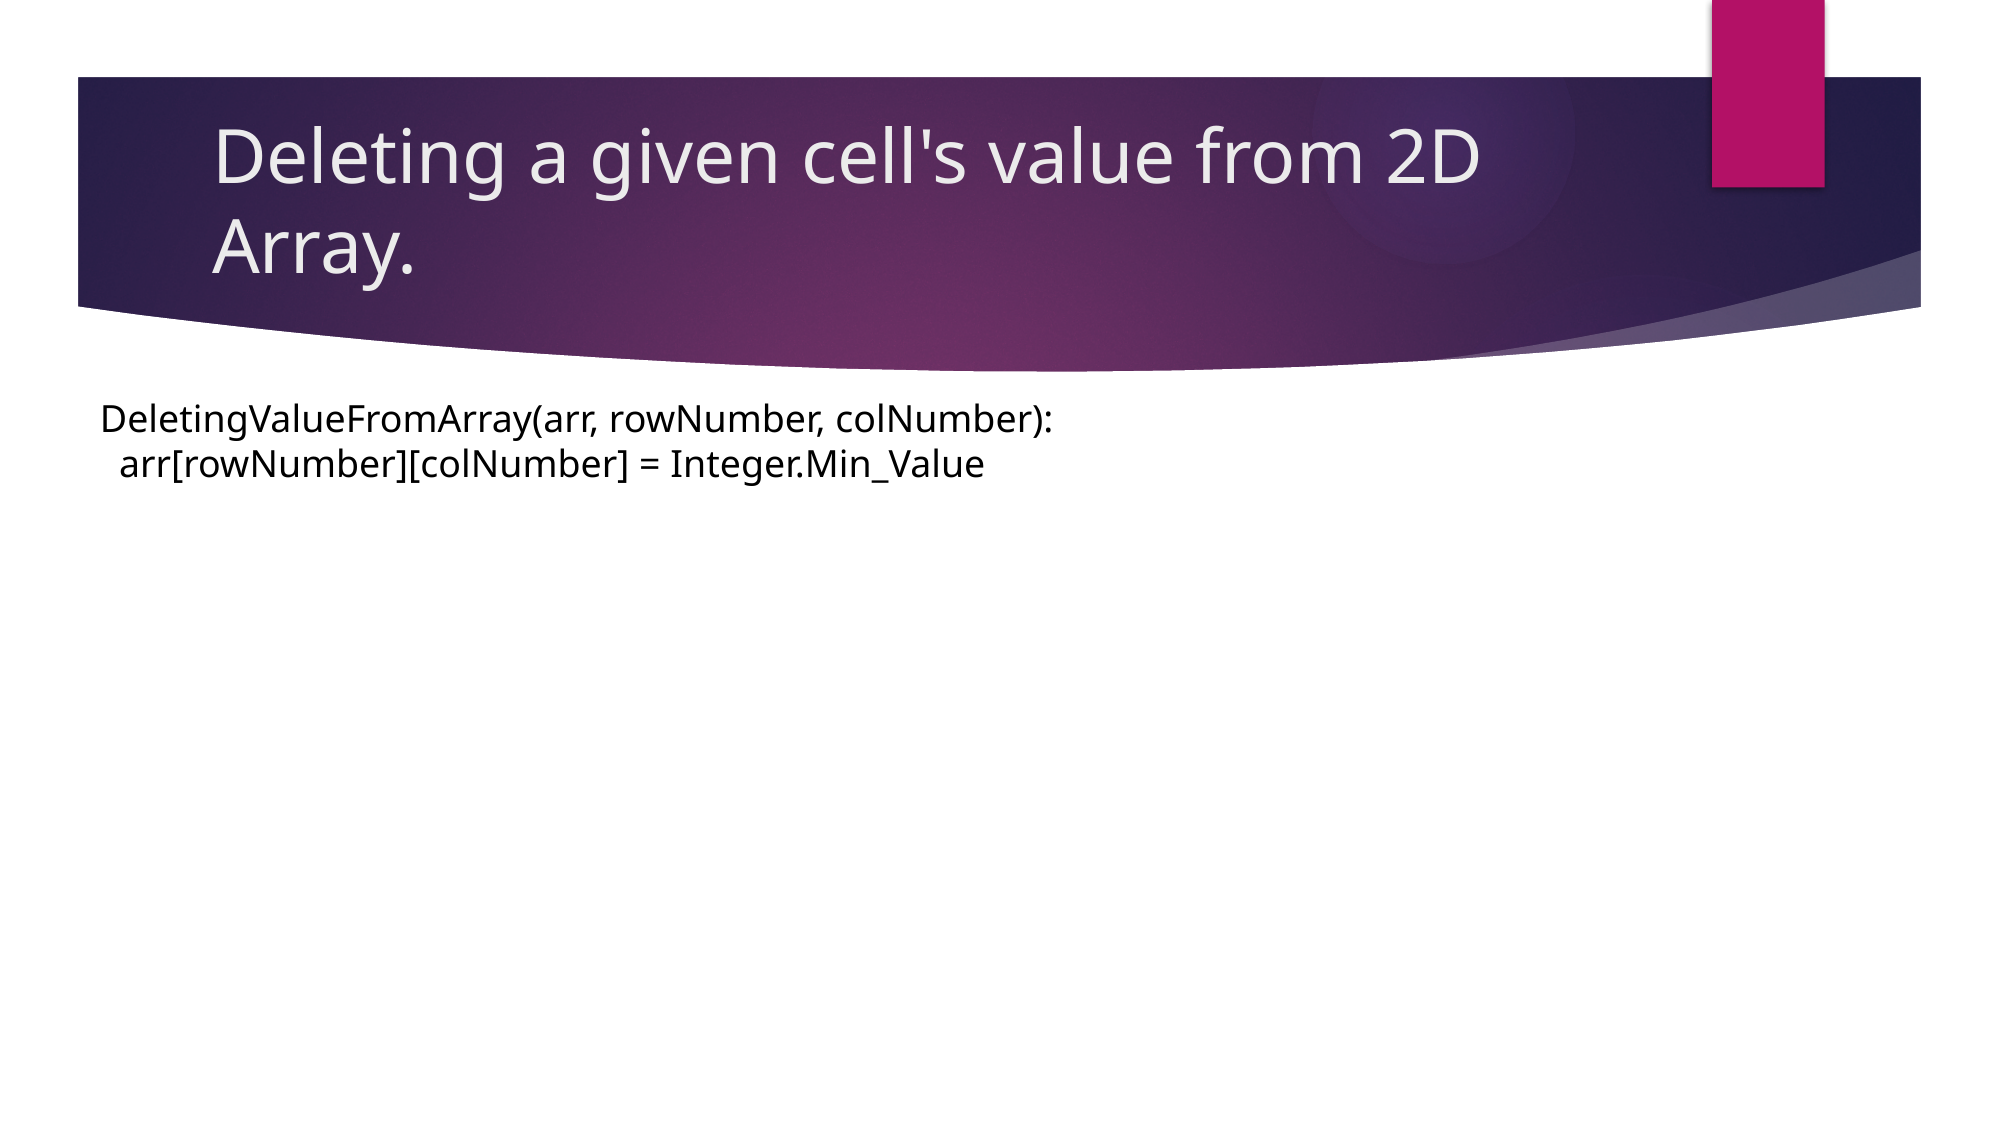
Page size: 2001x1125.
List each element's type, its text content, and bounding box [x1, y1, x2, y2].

title Deleting a given cell's value from 2D Array. [197, 140, 1635, 257]
text_box DeletingValueFromArray(arr, rowNumber, colNumber): arr[rowNumber][colNumber] = Integer.Min_Value [84, 388, 1918, 493]
